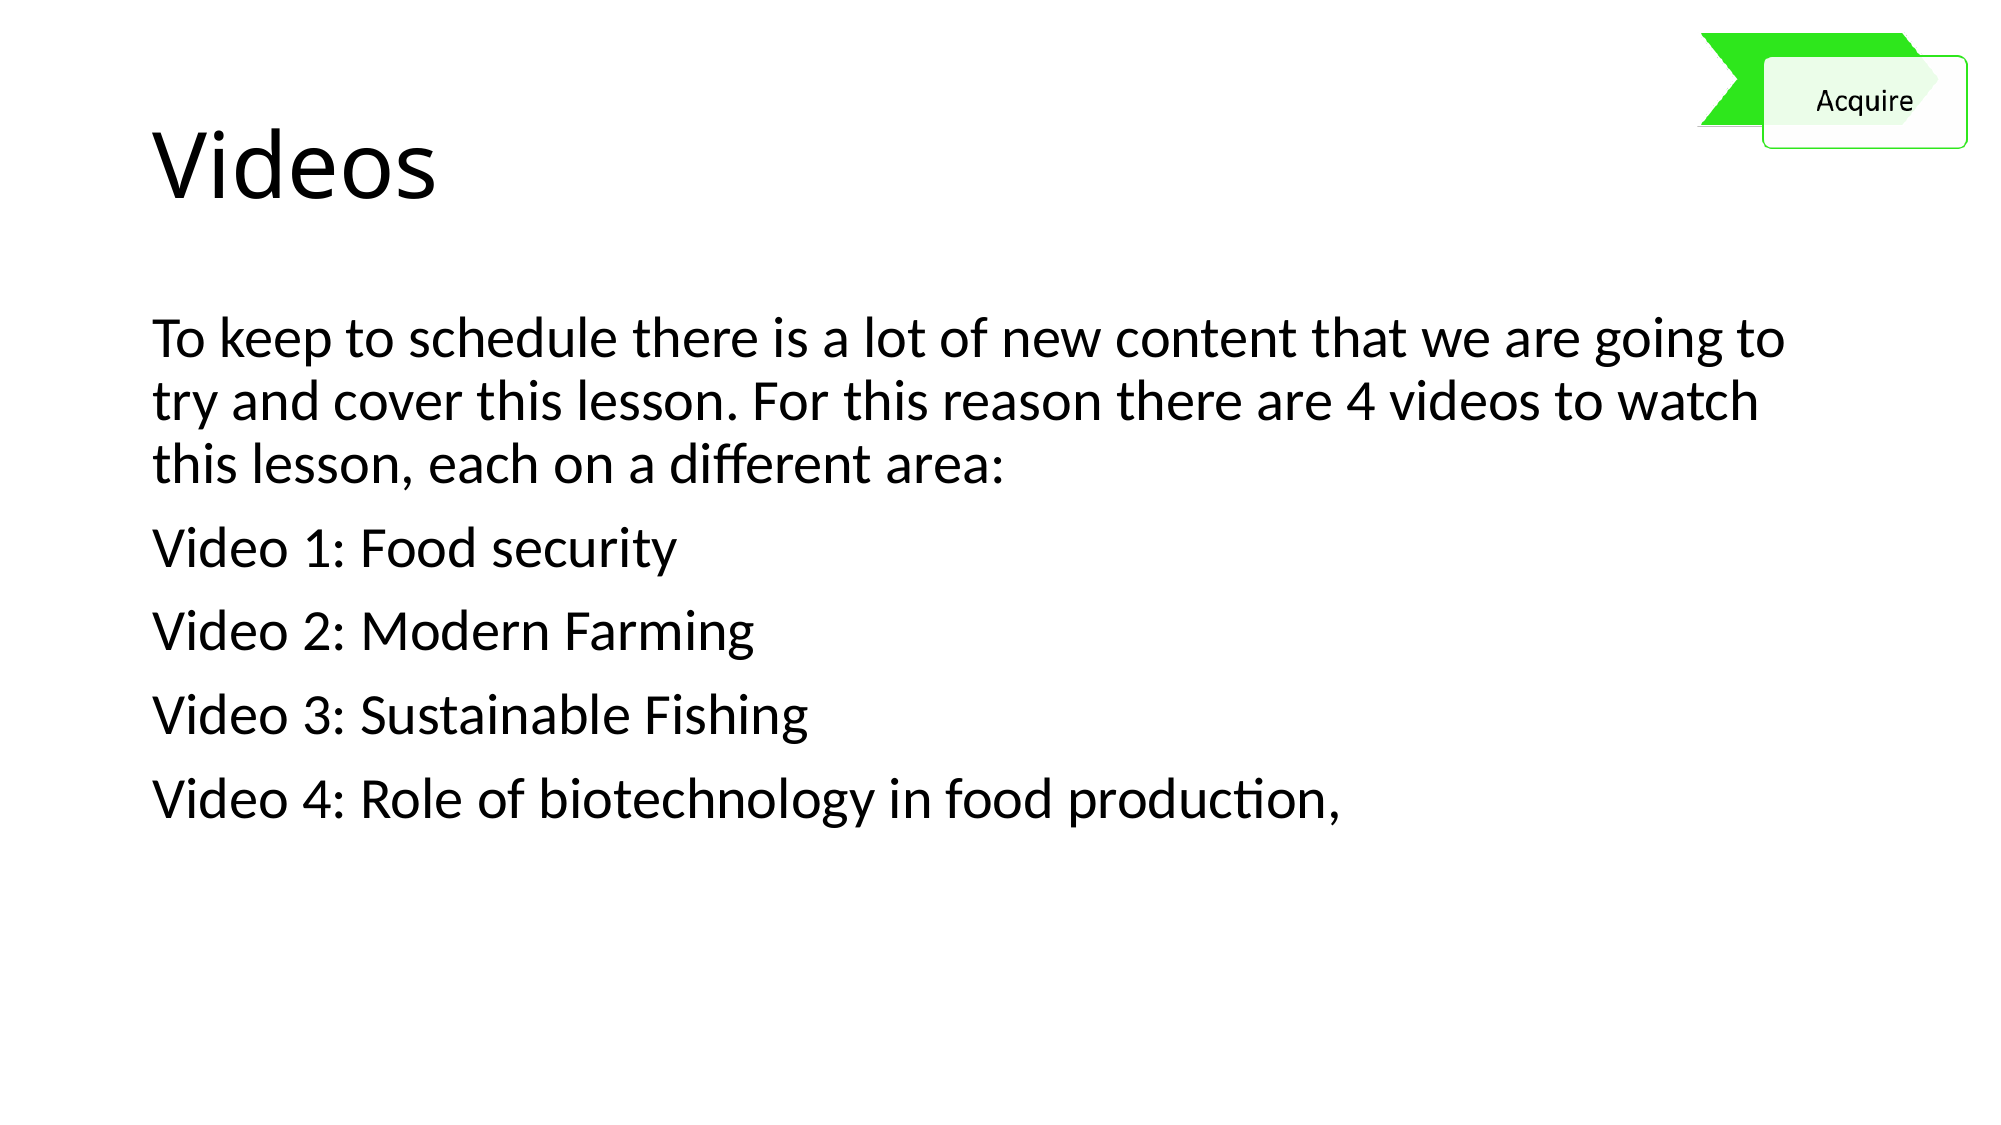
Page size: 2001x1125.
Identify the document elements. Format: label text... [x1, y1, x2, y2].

list To keep to schedule there is a lot of new content that we are going to try and cover this lesson. For this reason there are 4 videos to watch this lesson, each on a different area: Video 1: Food security Video 2: Modern Farming Video 3: Sustainable Fishing Video 4: Role of biotechnology in food production, [137, 299, 1863, 1014]
picture [1695, 24, 1971, 168]
title Videos [137, 59, 1863, 278]
